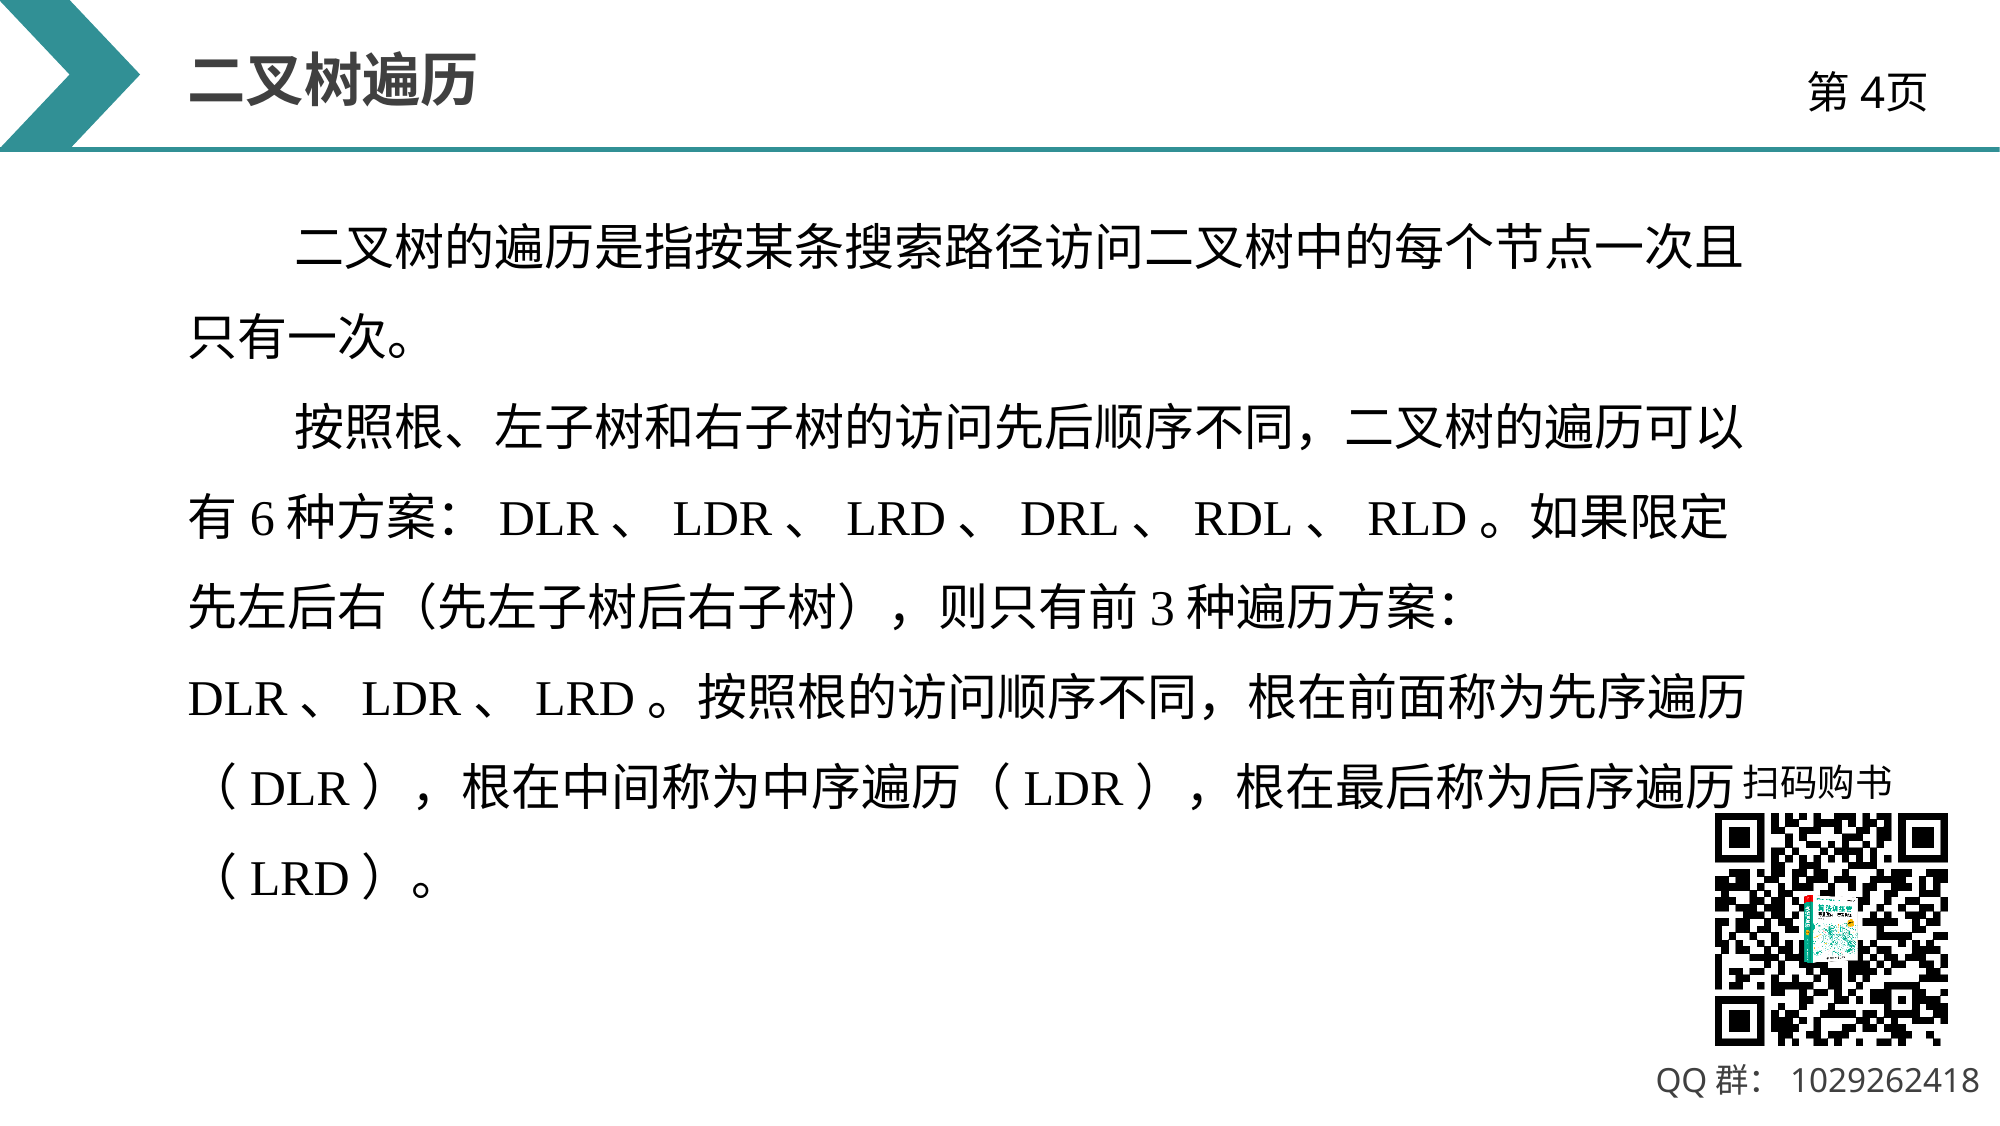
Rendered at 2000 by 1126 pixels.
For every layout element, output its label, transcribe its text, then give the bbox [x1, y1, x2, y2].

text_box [1642, 751, 1993, 1108]
text_box 二叉树遍历 [173, 35, 823, 121]
text_box [0, 0, 142, 148]
text_box 二叉树的遍历是指按某条搜索路径访问二叉树中的每个节点一次且只有一次。 按照根、左子树和右子树的访问先后顺序不同，二叉树的遍历可以有6种方案：DLR、LDR、LRD、DRL、RDL、RLD。如果限定先左后右（先左子树后右子树），则只有前3种遍历方案：DLR、LDR、LRD。按照根的访问顺序不同，根在前面称为先序遍历（DLR），根在中间称为中序遍历（LDR），根在最后称为后序遍历（LRD）。 [173, 178, 1778, 914]
